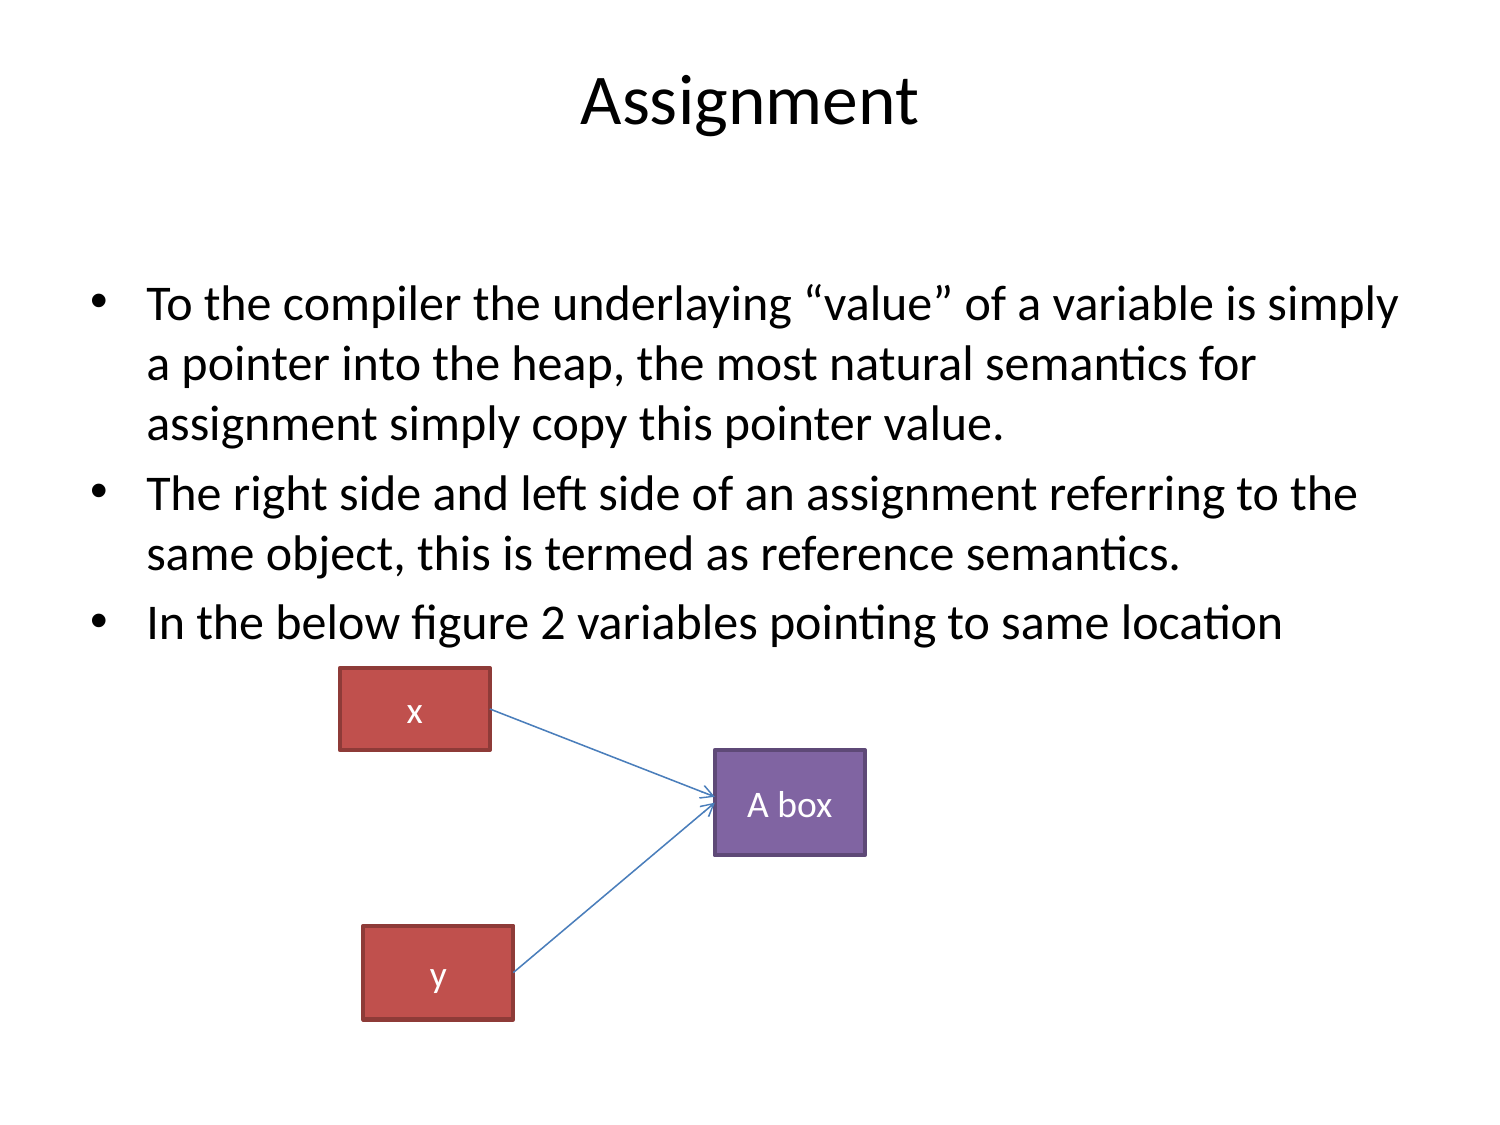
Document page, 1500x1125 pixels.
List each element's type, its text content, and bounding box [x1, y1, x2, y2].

list To the compiler the underlaying “value” of a variable is simply a pointer into the heap, the most natural semantics for assignment simply copy this pointer value. The right side and left side of an assignment referring to the same object, this is termed as reference semantics. In the below figure 2 variables pointing to same location [75, 262, 1425, 1005]
text_box y [361, 924, 515, 1022]
text_box x [338, 666, 492, 752]
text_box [513, 803, 716, 973]
text_box A box [719, 748, 867, 857]
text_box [489, 708, 716, 797]
title Assignment [75, 45, 1425, 233]
